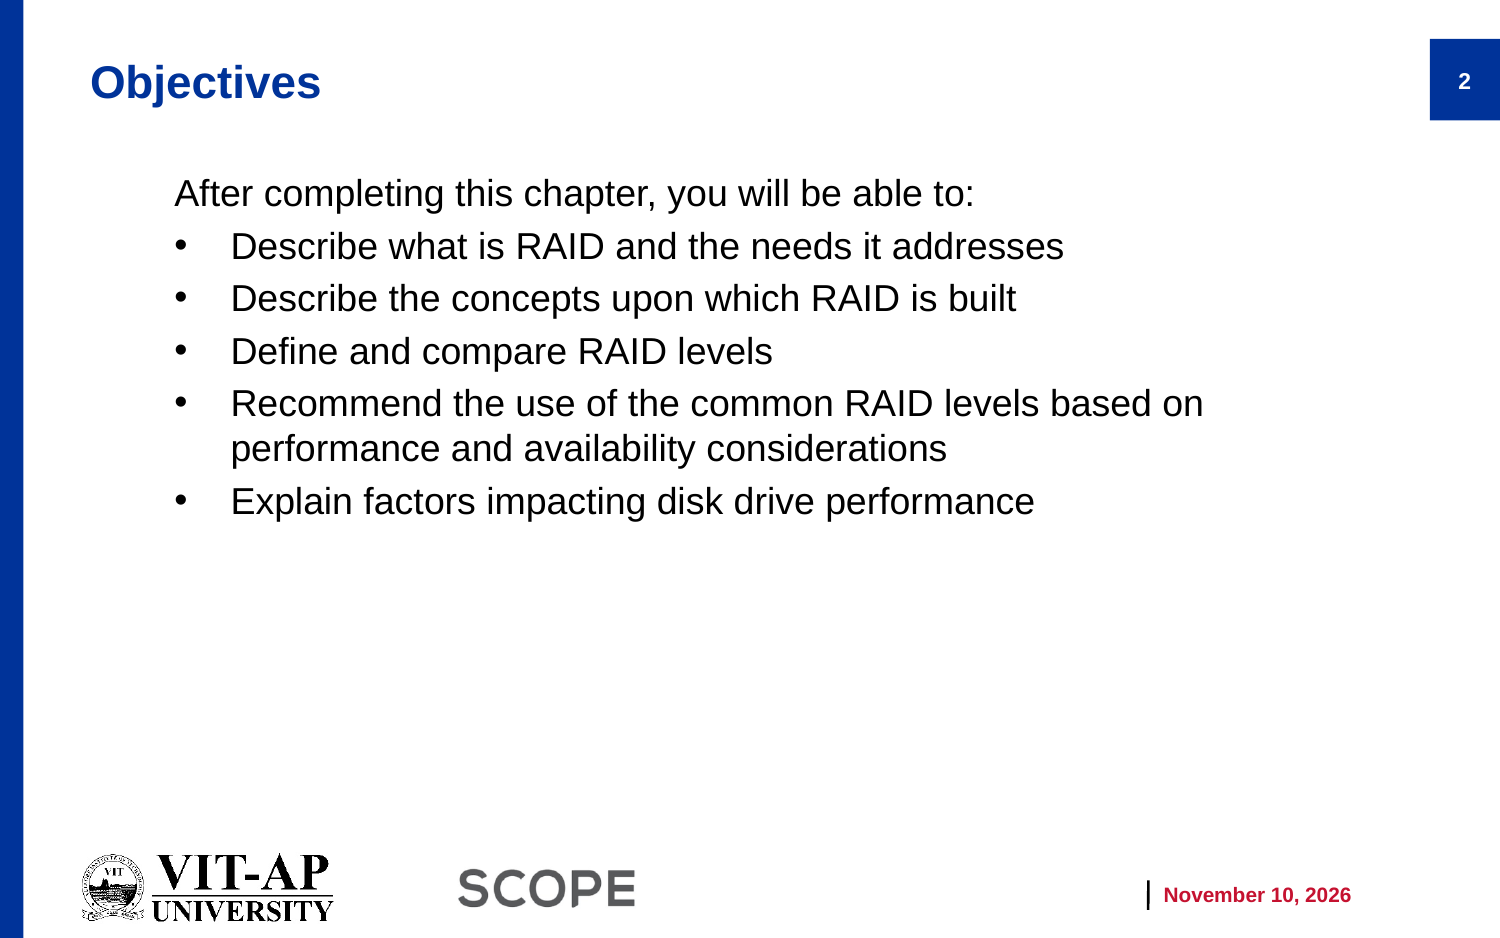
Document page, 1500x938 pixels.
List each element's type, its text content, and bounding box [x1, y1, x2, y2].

title Objectives [74, 37, 1430, 124]
picture [76, 846, 337, 928]
text_box After completing this chapter, you will be able to: Describe what is RAID and the needs it addresses Describe the concepts upon which RAID is built Define and compare RAID levels Recommend the use of the common RAID levels based on performance and availability considerations Explain factors impacting disk drive performance [159, 161, 1388, 773]
picture [454, 864, 641, 910]
slide_number 2 [1429, 45, 1500, 116]
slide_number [1148, 868, 1424, 919]
